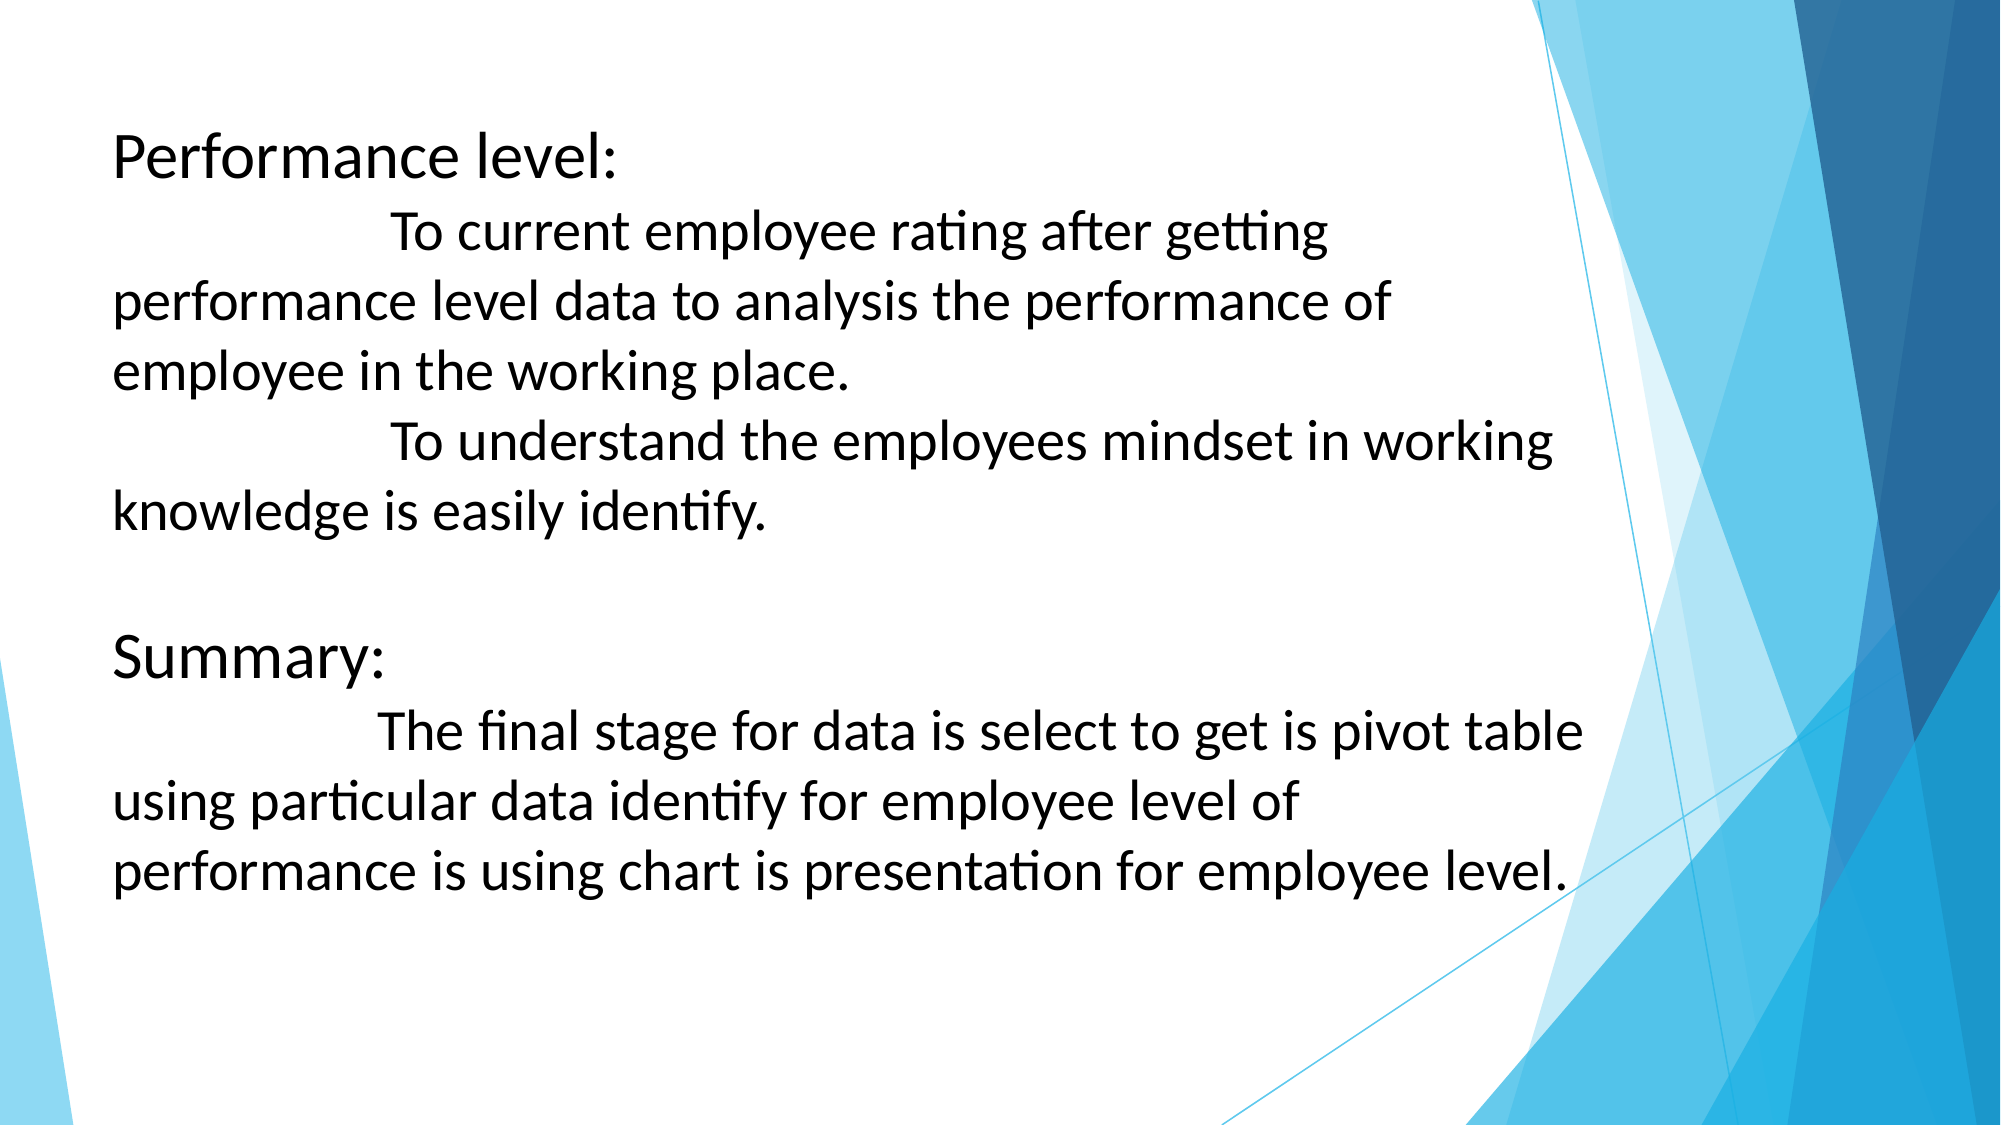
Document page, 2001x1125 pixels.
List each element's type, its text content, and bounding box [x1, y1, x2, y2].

text_box Performance level: To current employee rating after getting performance level data to analysis the performance of employee in the working place. To understand the employees mindset in working knowledge is easily identify. Summary: The final stage for data is select to get is pivot table using particular data identify for employee level of performance is using chart is presentation for employee level. [97, 104, 1609, 985]
